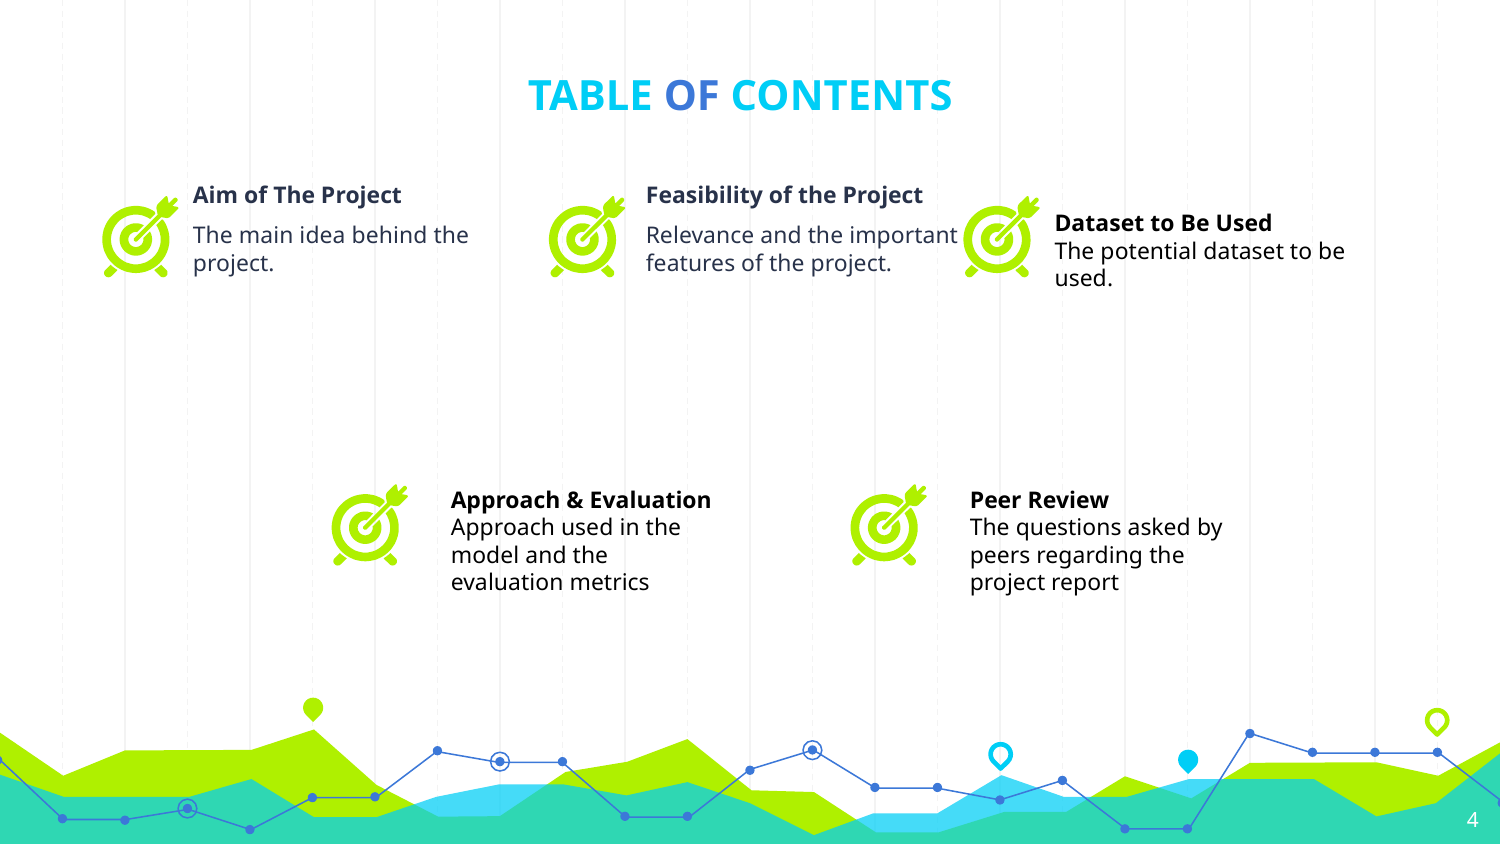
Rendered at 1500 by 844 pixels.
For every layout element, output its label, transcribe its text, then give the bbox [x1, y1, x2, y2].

text_box Approach & Evaluation Approach used in the model and the evaluation metrics [435, 470, 736, 611]
list Feasibility of the Project Relevance and the important features of the project. [630, 165, 997, 380]
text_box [548, 195, 626, 278]
list Aim of The Project The main idea behind the project. [177, 165, 544, 380]
text_box Peer Review The questions asked by peers regarding the project report [954, 470, 1255, 611]
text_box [850, 484, 927, 566]
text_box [963, 195, 1040, 278]
title TABLE OF CONTENTS [171, 16, 1320, 134]
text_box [101, 195, 179, 278]
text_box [331, 484, 408, 566]
text_box Dataset to Be Used The potential dataset to be used. [1039, 193, 1418, 307]
slide_number 4 [1403, 791, 1494, 844]
